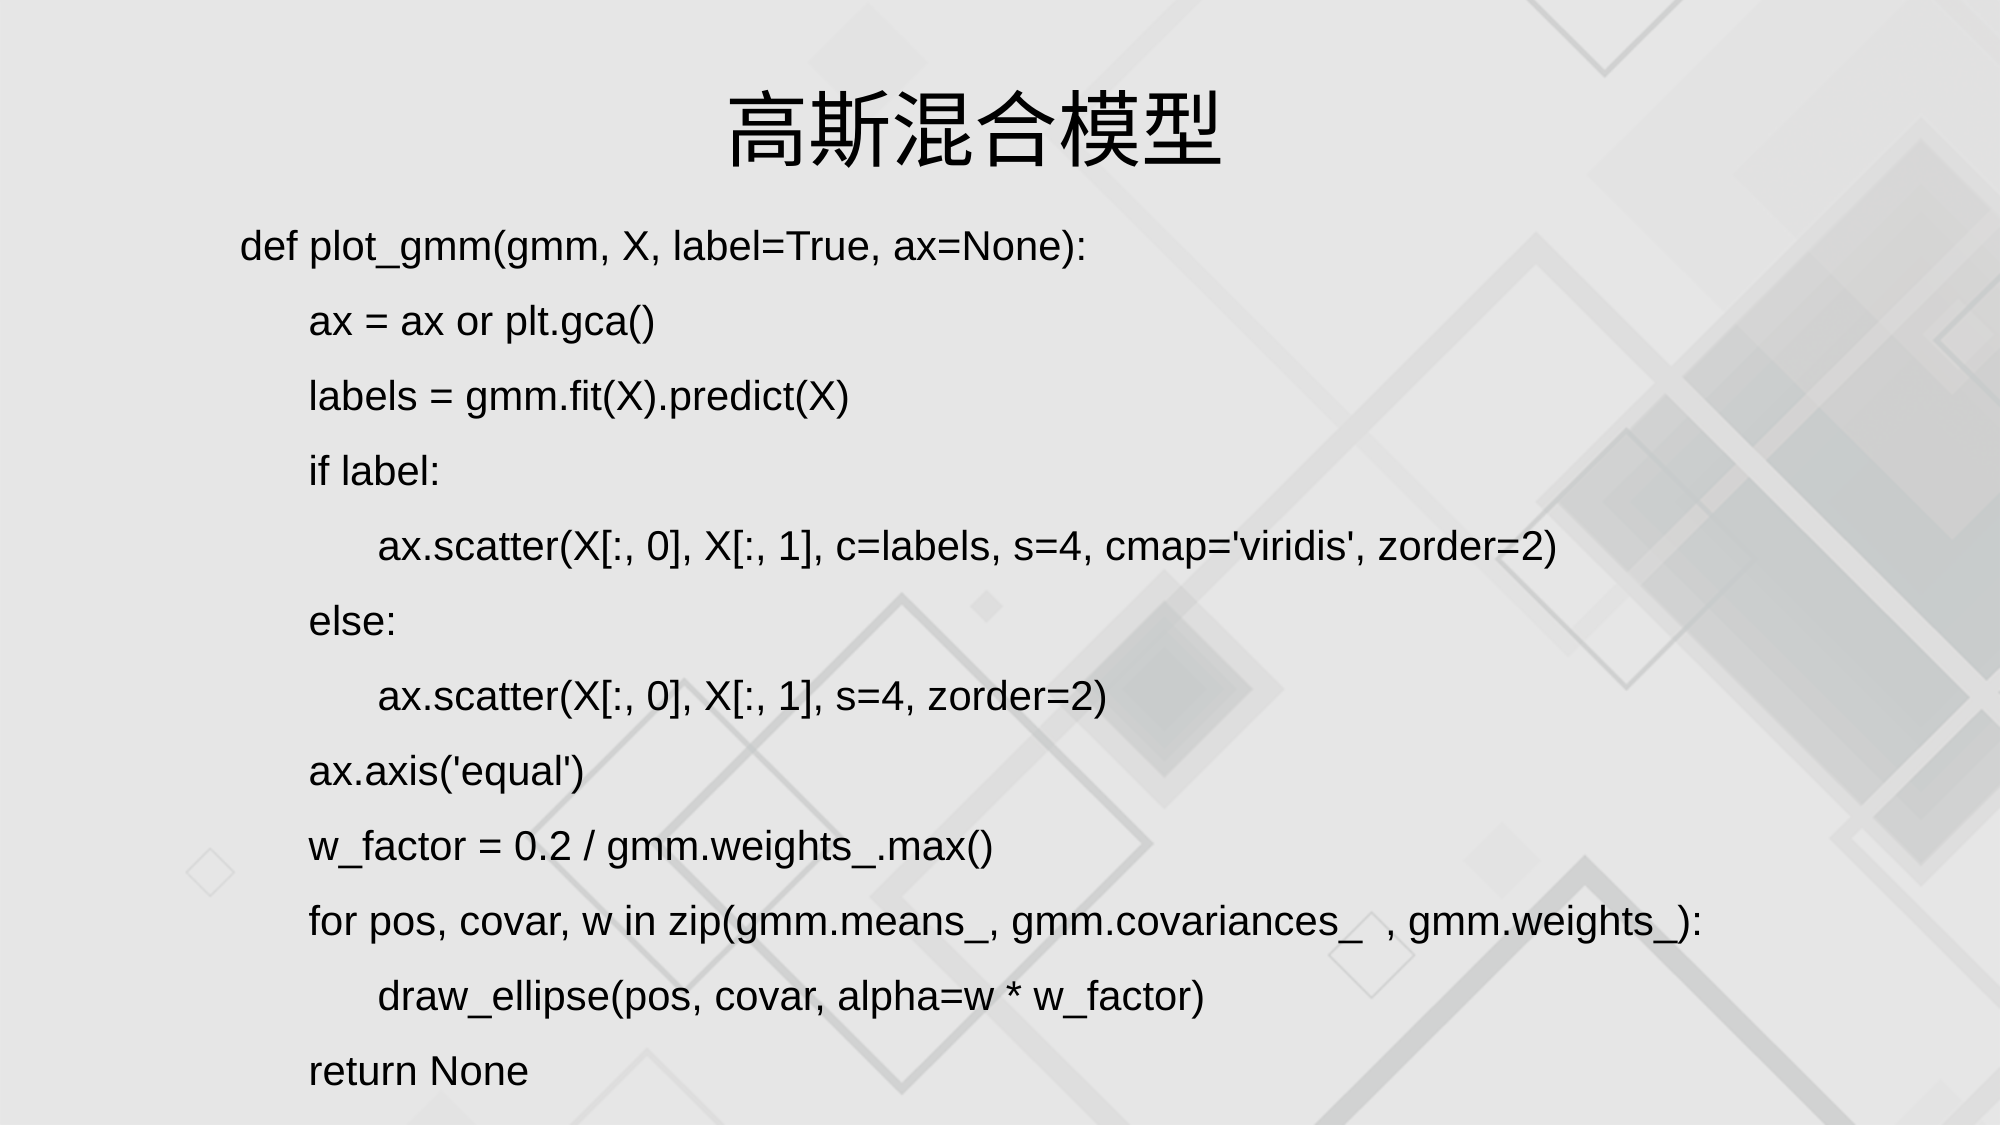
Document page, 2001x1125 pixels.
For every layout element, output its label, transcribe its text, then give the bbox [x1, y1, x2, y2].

picture [0, 0, 2000, 1125]
text_box def plot_gmm(gmm, X, label=True, ax=None): ax = ax or plt.gca() labels = gmm.fit(X).predict(X) if label: ax.scatter(X[:, 0], X[:, 1], c=labels, s=4, cmap='viridis', zorder=2) else: ax.scatter(X[:, 0], X[:, 1], s=4, zorder=2) ax.axis('equal') w_factor = 0.2 / gmm.weights_.max() for pos, covar, w in zip(gmm.means_, gmm.covariances_ , gmm.weights_): draw_ellipse(pos, covar, alpha=w * w_factor) return None [224, 186, 1764, 1101]
text_box 高斯混合模型 [511, 70, 1439, 185]
